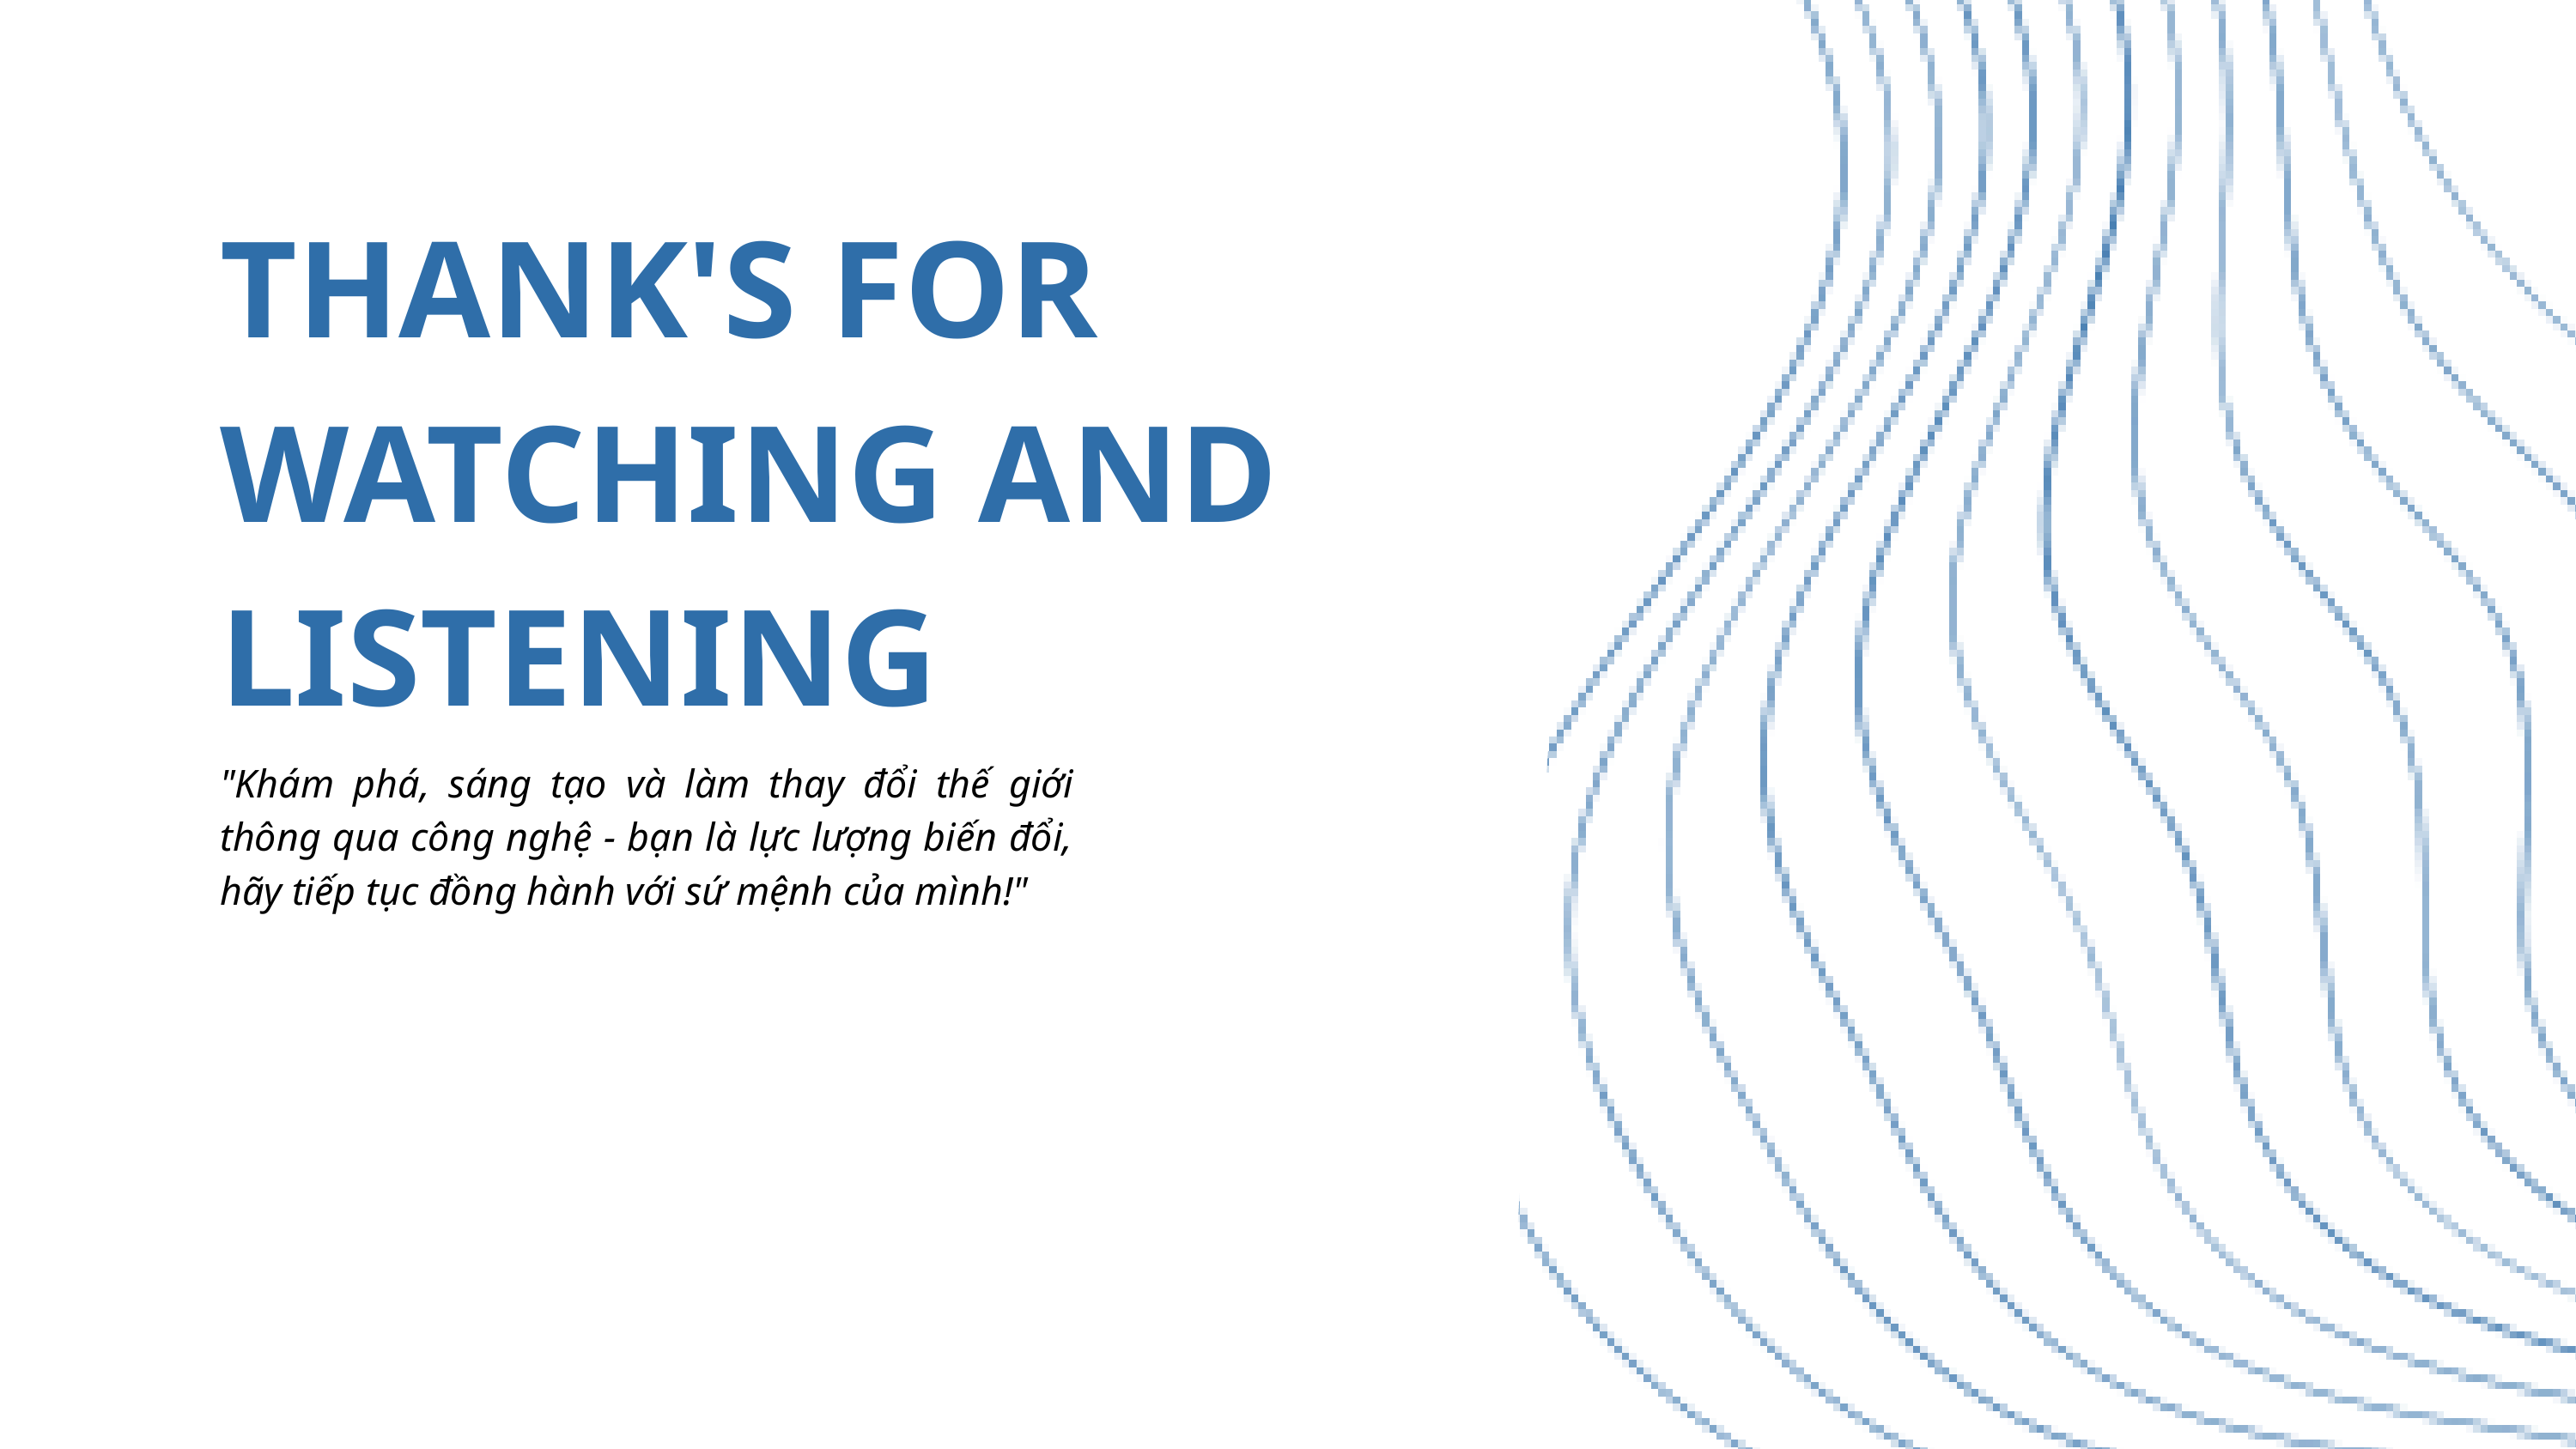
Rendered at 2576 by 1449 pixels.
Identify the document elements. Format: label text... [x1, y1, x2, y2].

text_box [1503, 0, 2576, 1449]
text_box "Khám phá, sáng tạo và làm thay đổi thế giới thông qua công nghệ - bạn là lực lượng biến đổi, hãy tiếp tục đồng hành với sứ mệnh của mình!" [220, 751, 1075, 913]
text_box THANK'S FOR WATCHING AND LISTENING [220, 180, 1436, 733]
